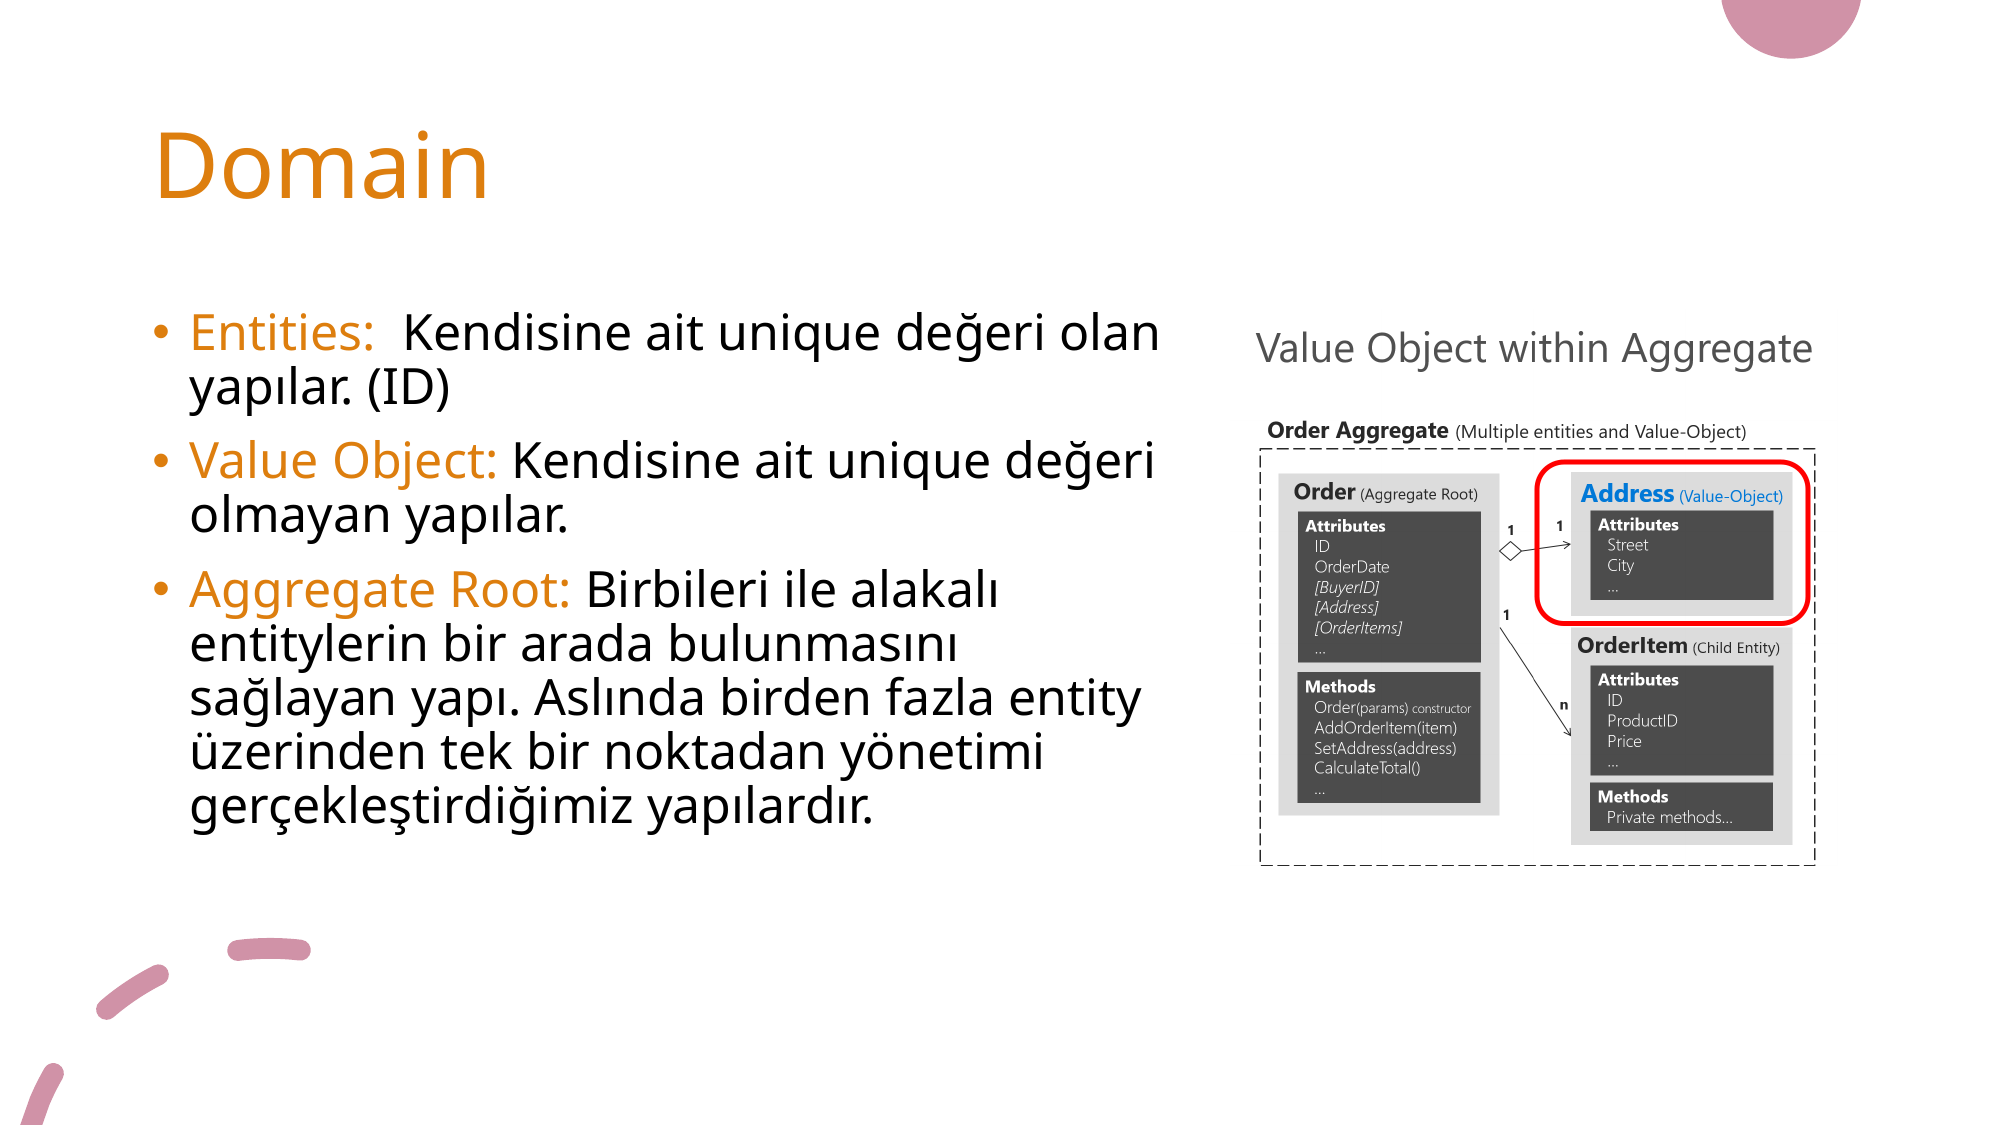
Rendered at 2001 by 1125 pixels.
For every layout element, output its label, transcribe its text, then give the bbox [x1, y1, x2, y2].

list Entities: Kendisine ait unique değeri olan yapılar. (ID) Value Object: Kendisine ait unique değeri olmayan yapılar. Aggregate Root: Birbileri ile alakalı entitylerin bir arada bulunmasını sağlayan yapı. Aslında birden fazla entity üzerinden tek bir noktadan yönetimi gerçekleştirdiğimiz yapılardır. [137, 299, 1187, 933]
title Domain [137, 59, 1863, 278]
picture [1230, 309, 1838, 867]
